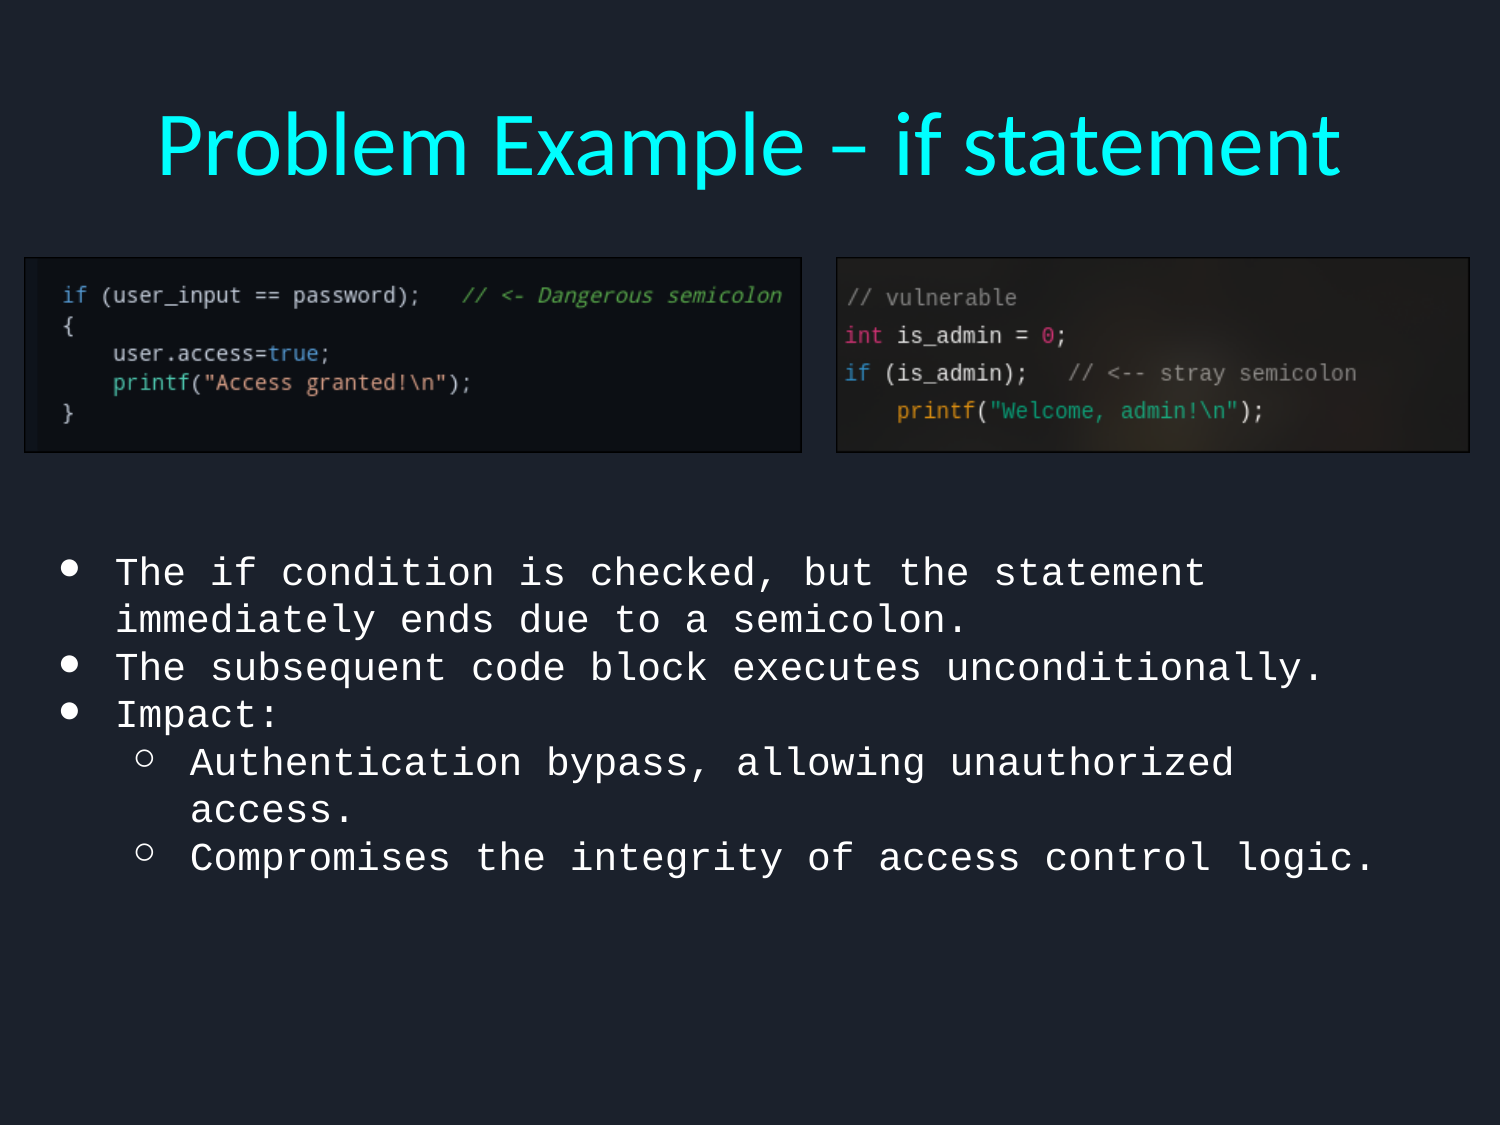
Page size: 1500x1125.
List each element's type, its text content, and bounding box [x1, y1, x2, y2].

text_box The if condition is checked, but the statement immediately ends due to a semicolon. The subsequent code block executes unconditionally. Impact: Authentication bypass, allowing unauthorized access. Compromises the integrity of access control logic. [24, 530, 1435, 894]
title Problem Example – if statement [75, 45, 1425, 233]
picture [836, 257, 1470, 454]
picture [24, 257, 802, 454]
